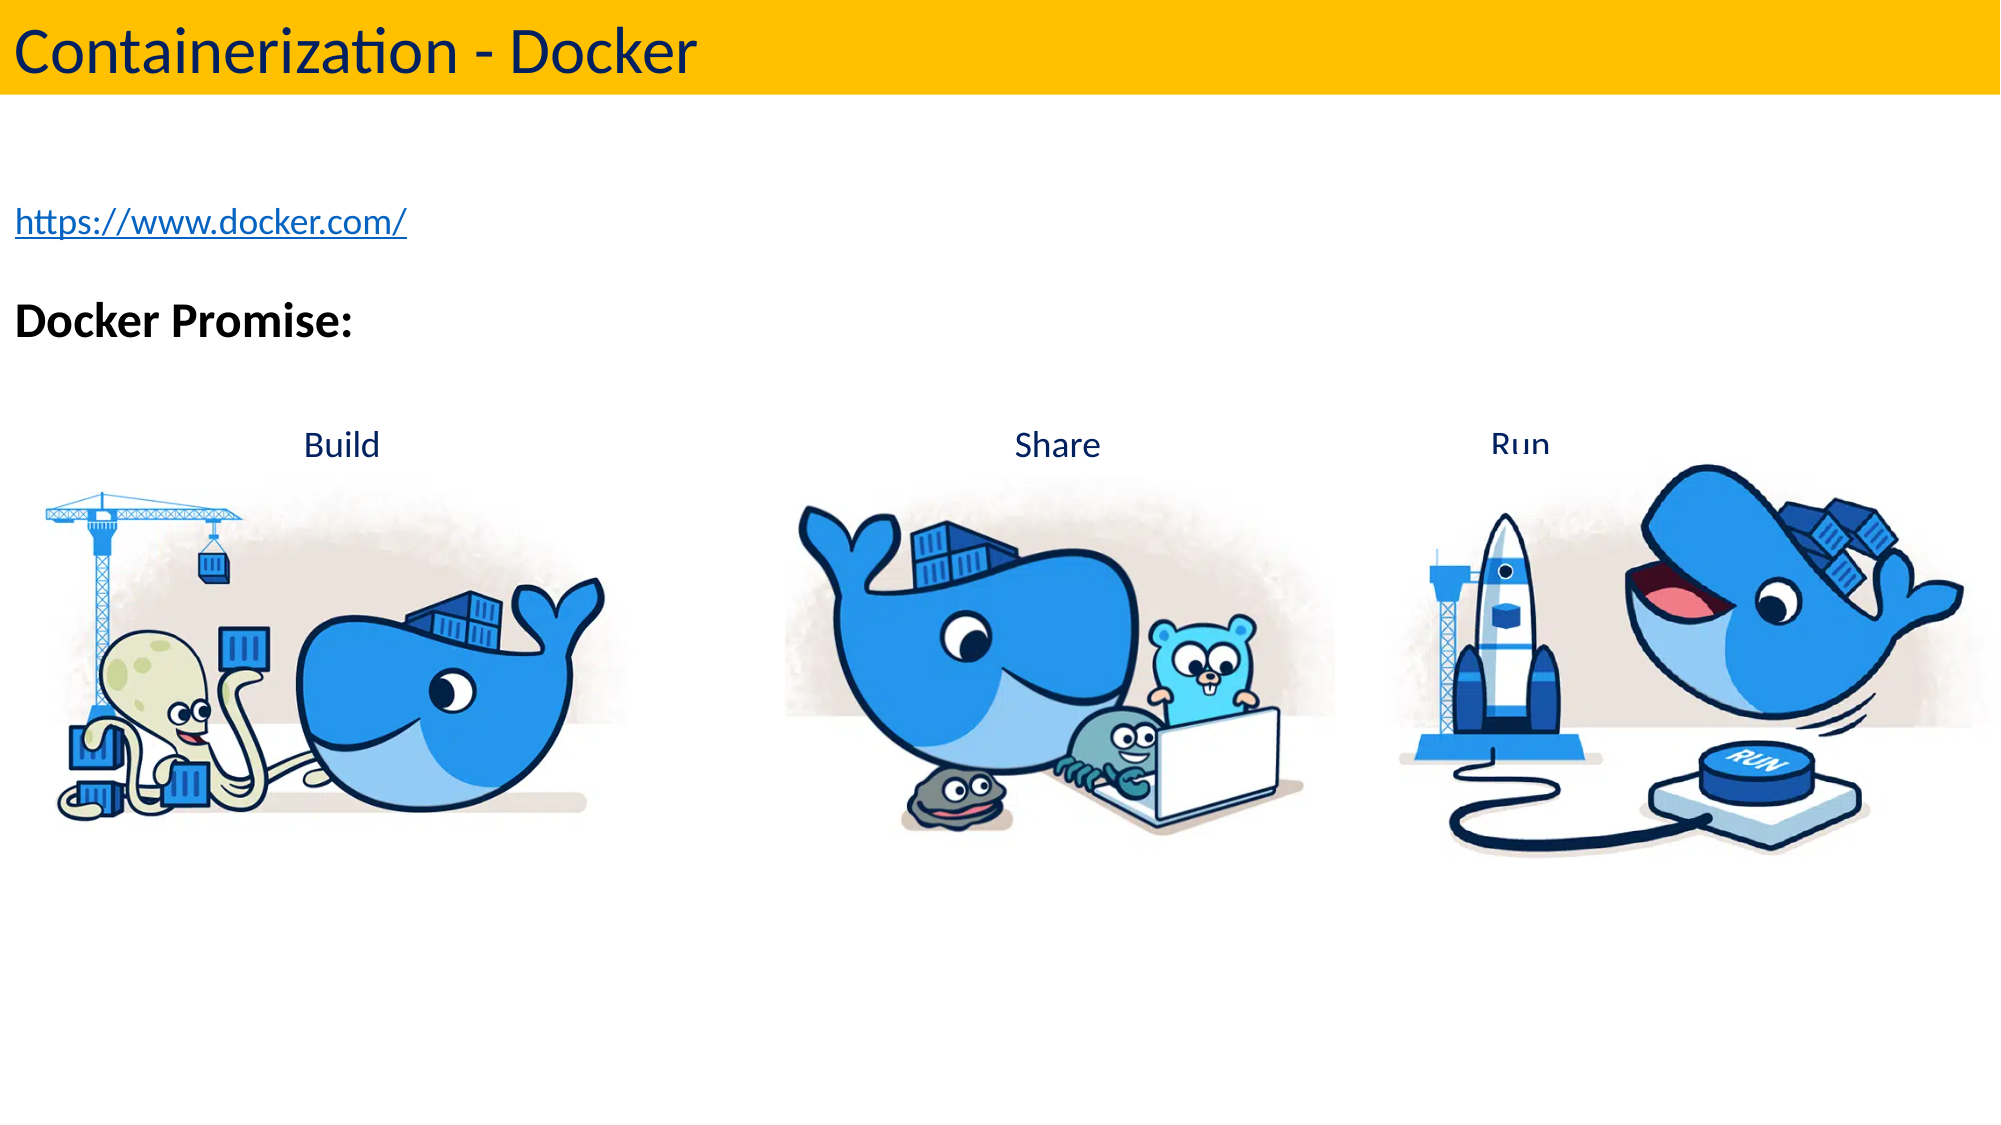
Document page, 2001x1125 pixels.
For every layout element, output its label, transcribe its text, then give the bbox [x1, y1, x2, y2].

text_box Run [1476, 412, 1660, 454]
picture [785, 476, 1335, 855]
picture [24, 476, 635, 838]
text_box Build [289, 412, 473, 473]
text_box Containerization - Docker [0, 0, 2000, 95]
text_box Share [999, 412, 1183, 473]
text_box https://www.docker.com/ Docker Promise: [0, 189, 1014, 355]
picture [1365, 454, 1997, 860]
